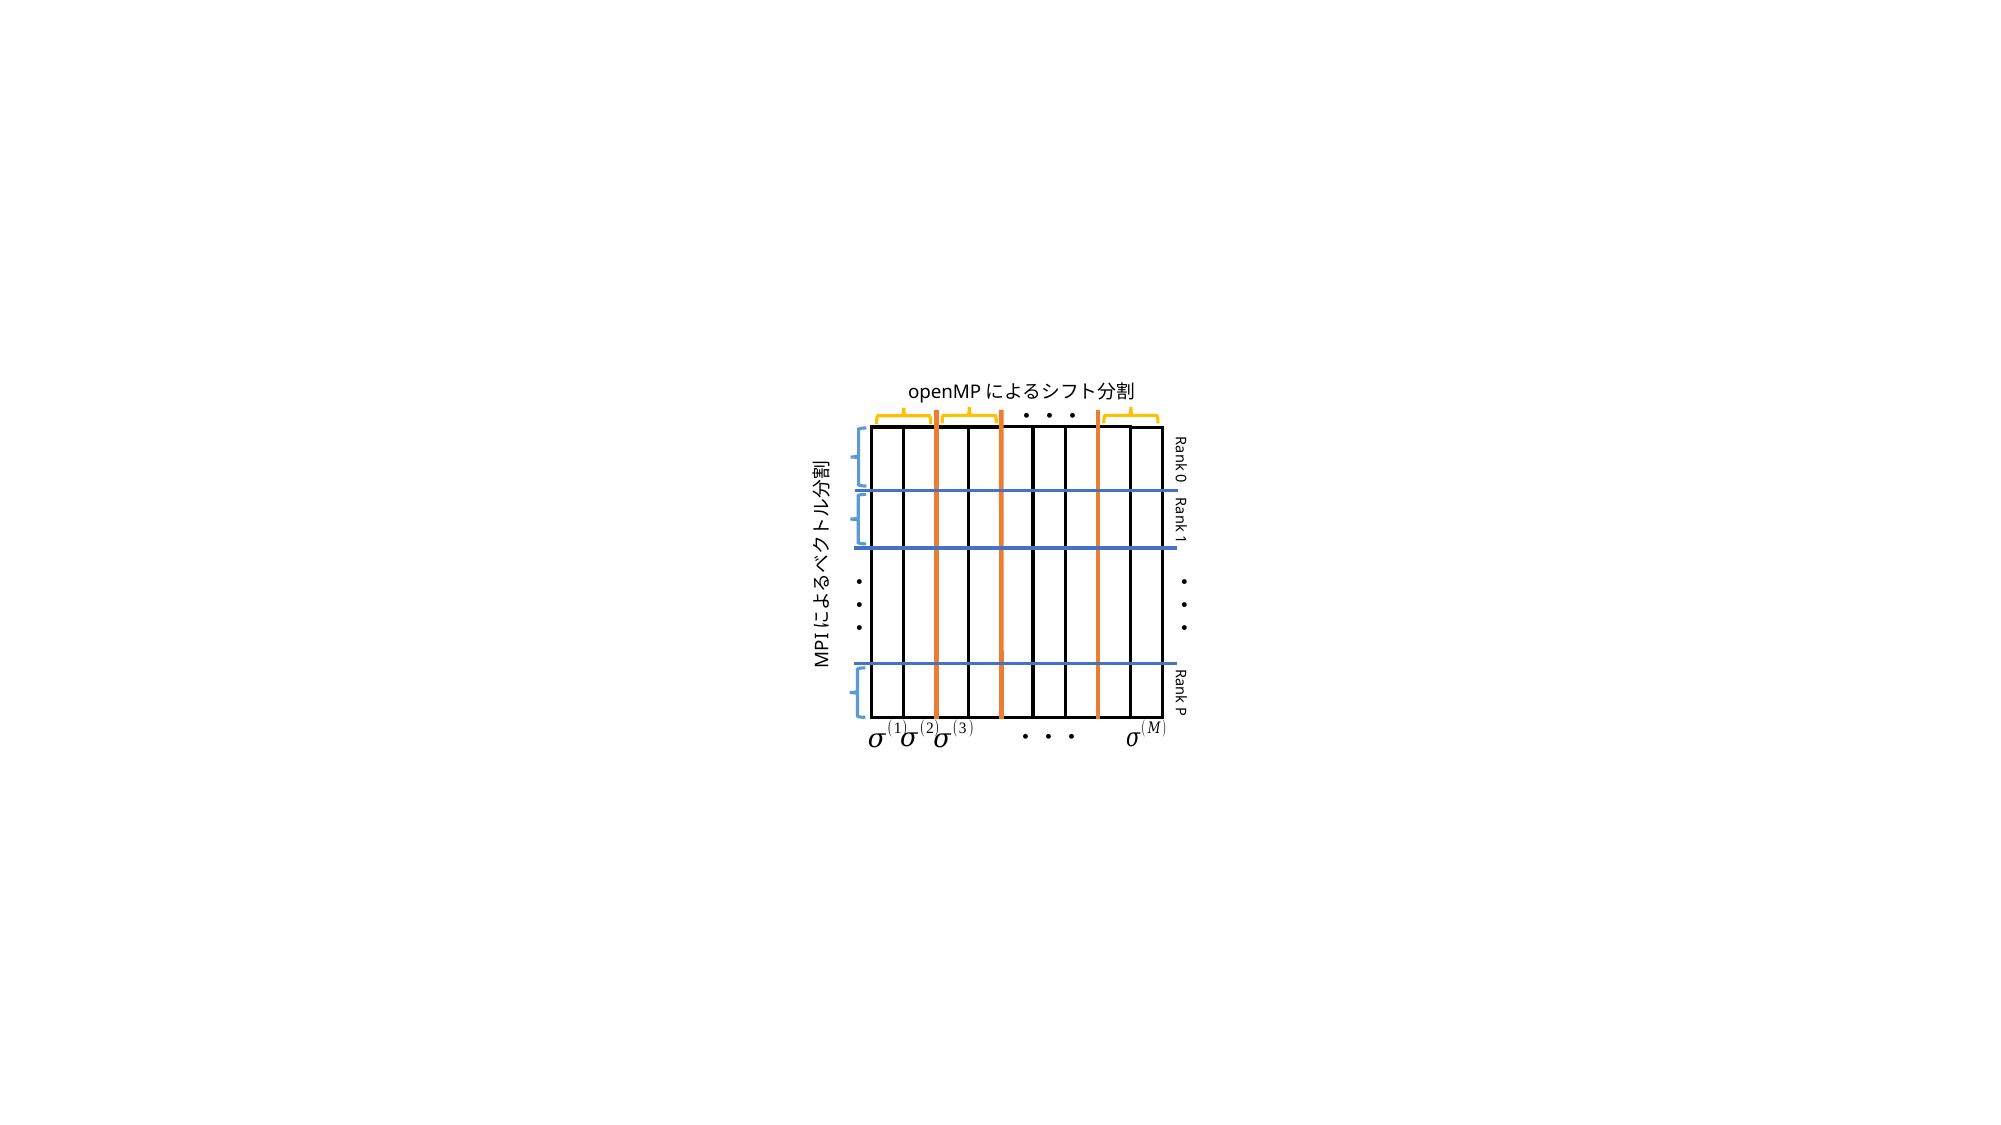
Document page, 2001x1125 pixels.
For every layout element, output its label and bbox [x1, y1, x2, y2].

text_box [802, 371, 1206, 759]
